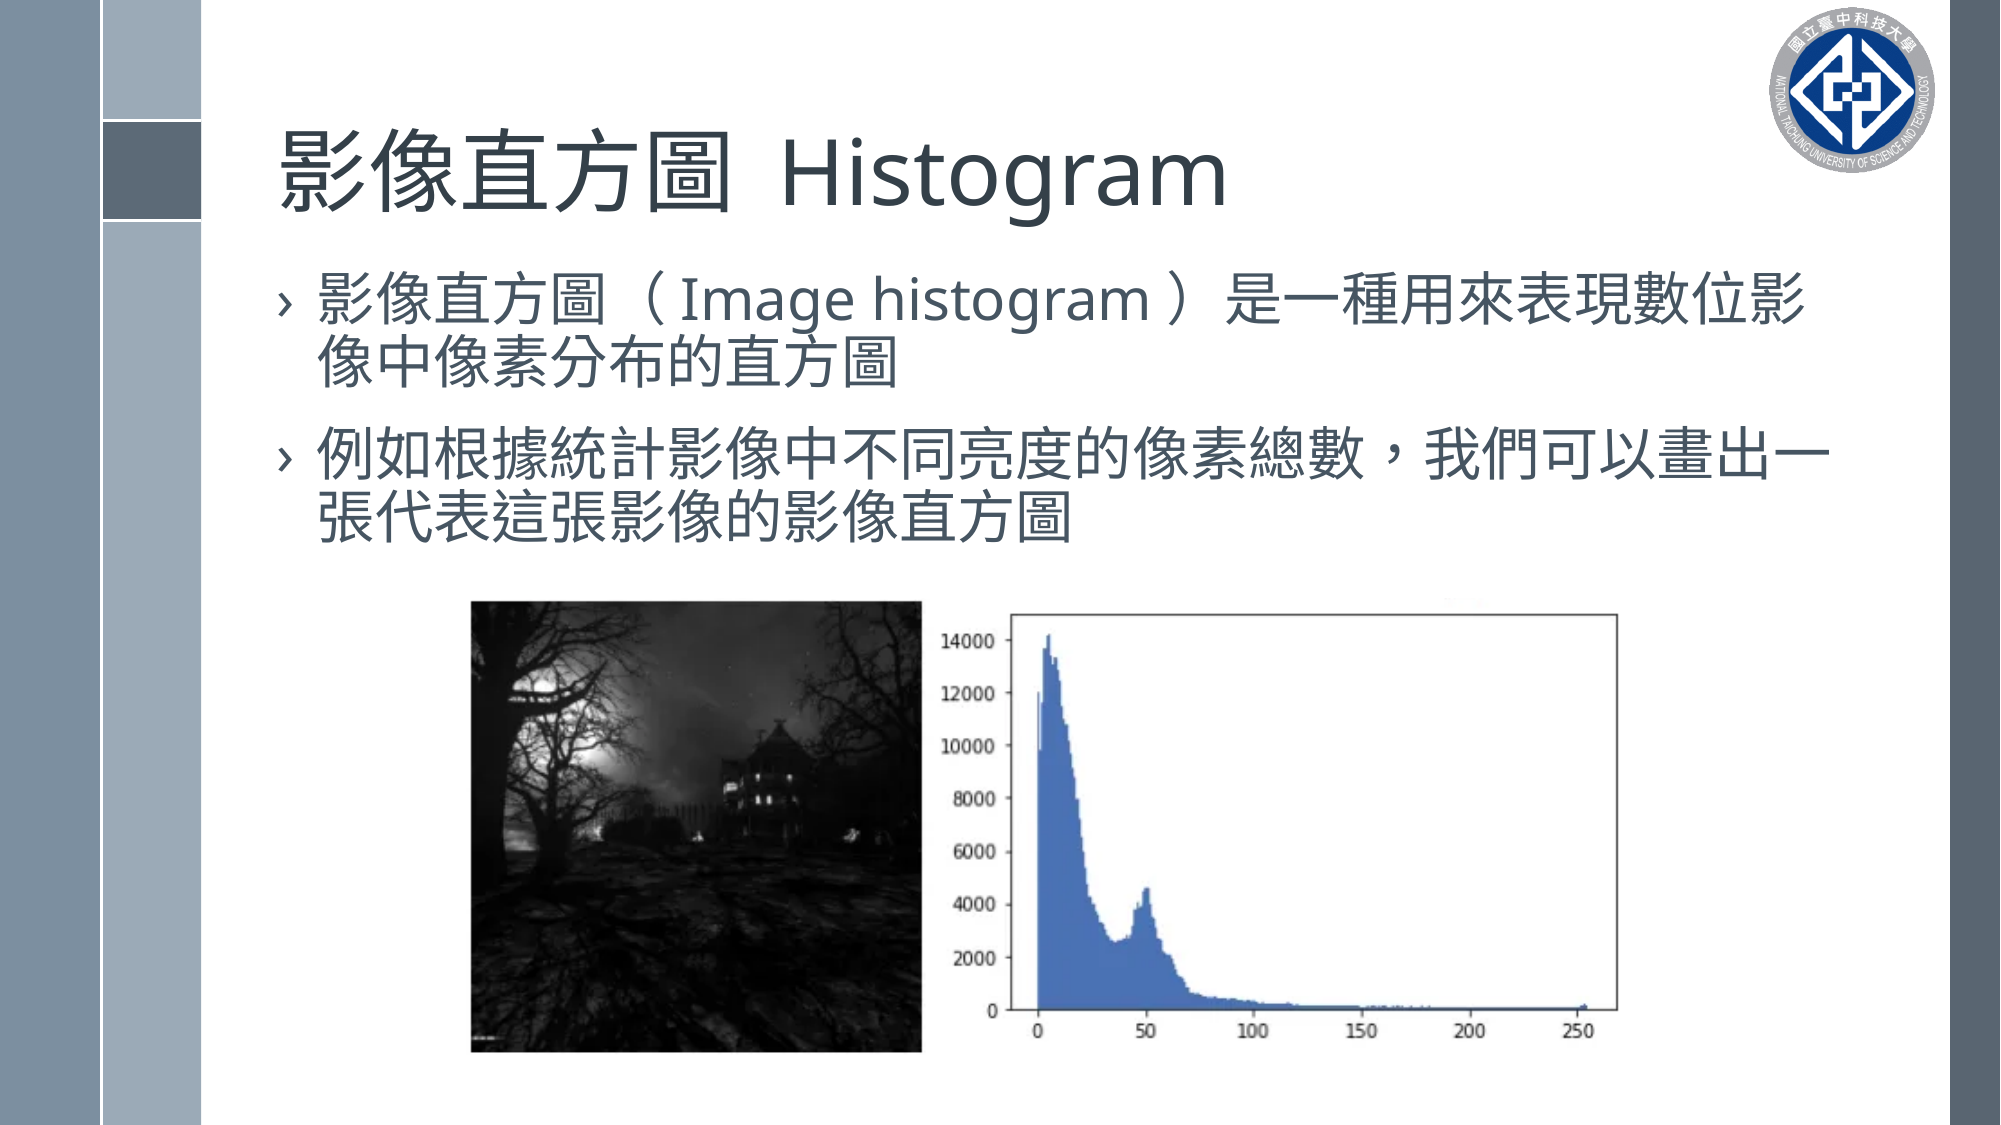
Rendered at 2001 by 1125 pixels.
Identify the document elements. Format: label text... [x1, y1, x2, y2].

picture [1769, 7, 1935, 173]
picture [466, 598, 1640, 1061]
title 影像直方圖 Histogram [261, 29, 1867, 233]
list 影像直方圖（Image histogram）是一種用來表現數位影像中像素分布的直方圖 例如根據統計影像中不同亮度的像素總數，我們可以畫出一張代表這張影像的影像直方圖 [261, 262, 1867, 1013]
